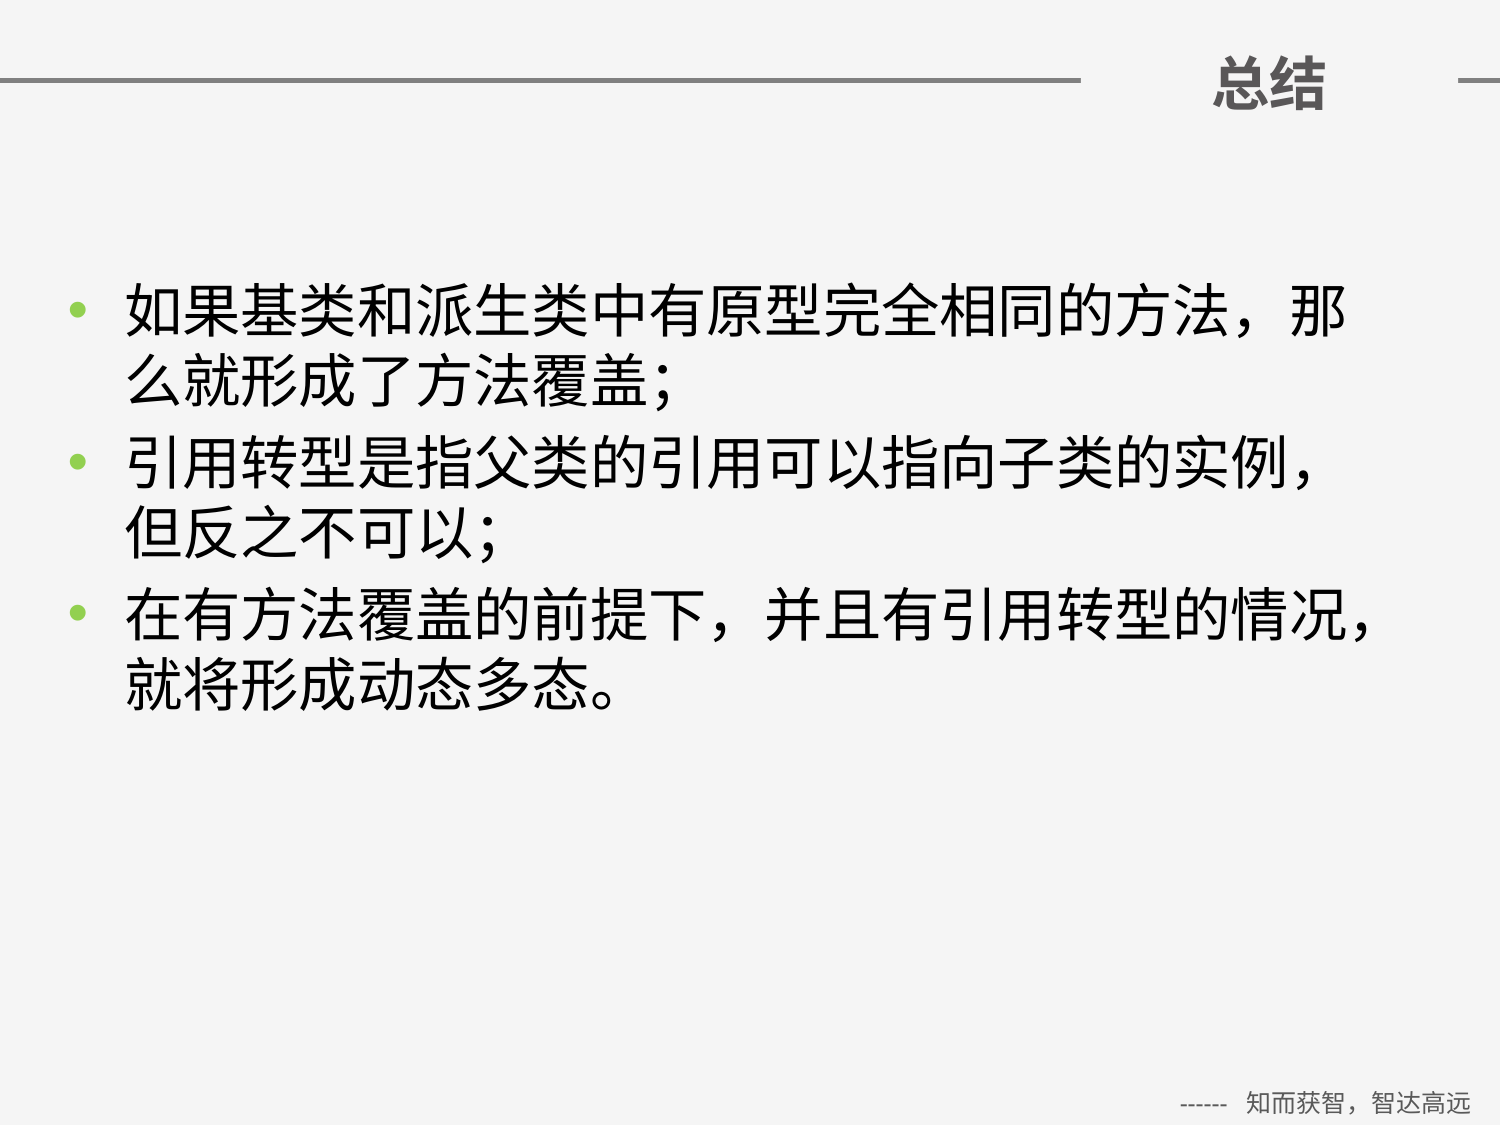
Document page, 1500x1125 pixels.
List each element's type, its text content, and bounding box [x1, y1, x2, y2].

title 总结 [1080, 39, 1459, 125]
text_box 如果基类和派生类中有原型完全相同的方法，那么就形成了方法覆盖； 引用转型是指父类的引用可以指向子类的实例，但反之不可以； 在有方法覆盖的前提下，并且有引用转型的情况，就将形成动态多态。 [53, 267, 1403, 971]
